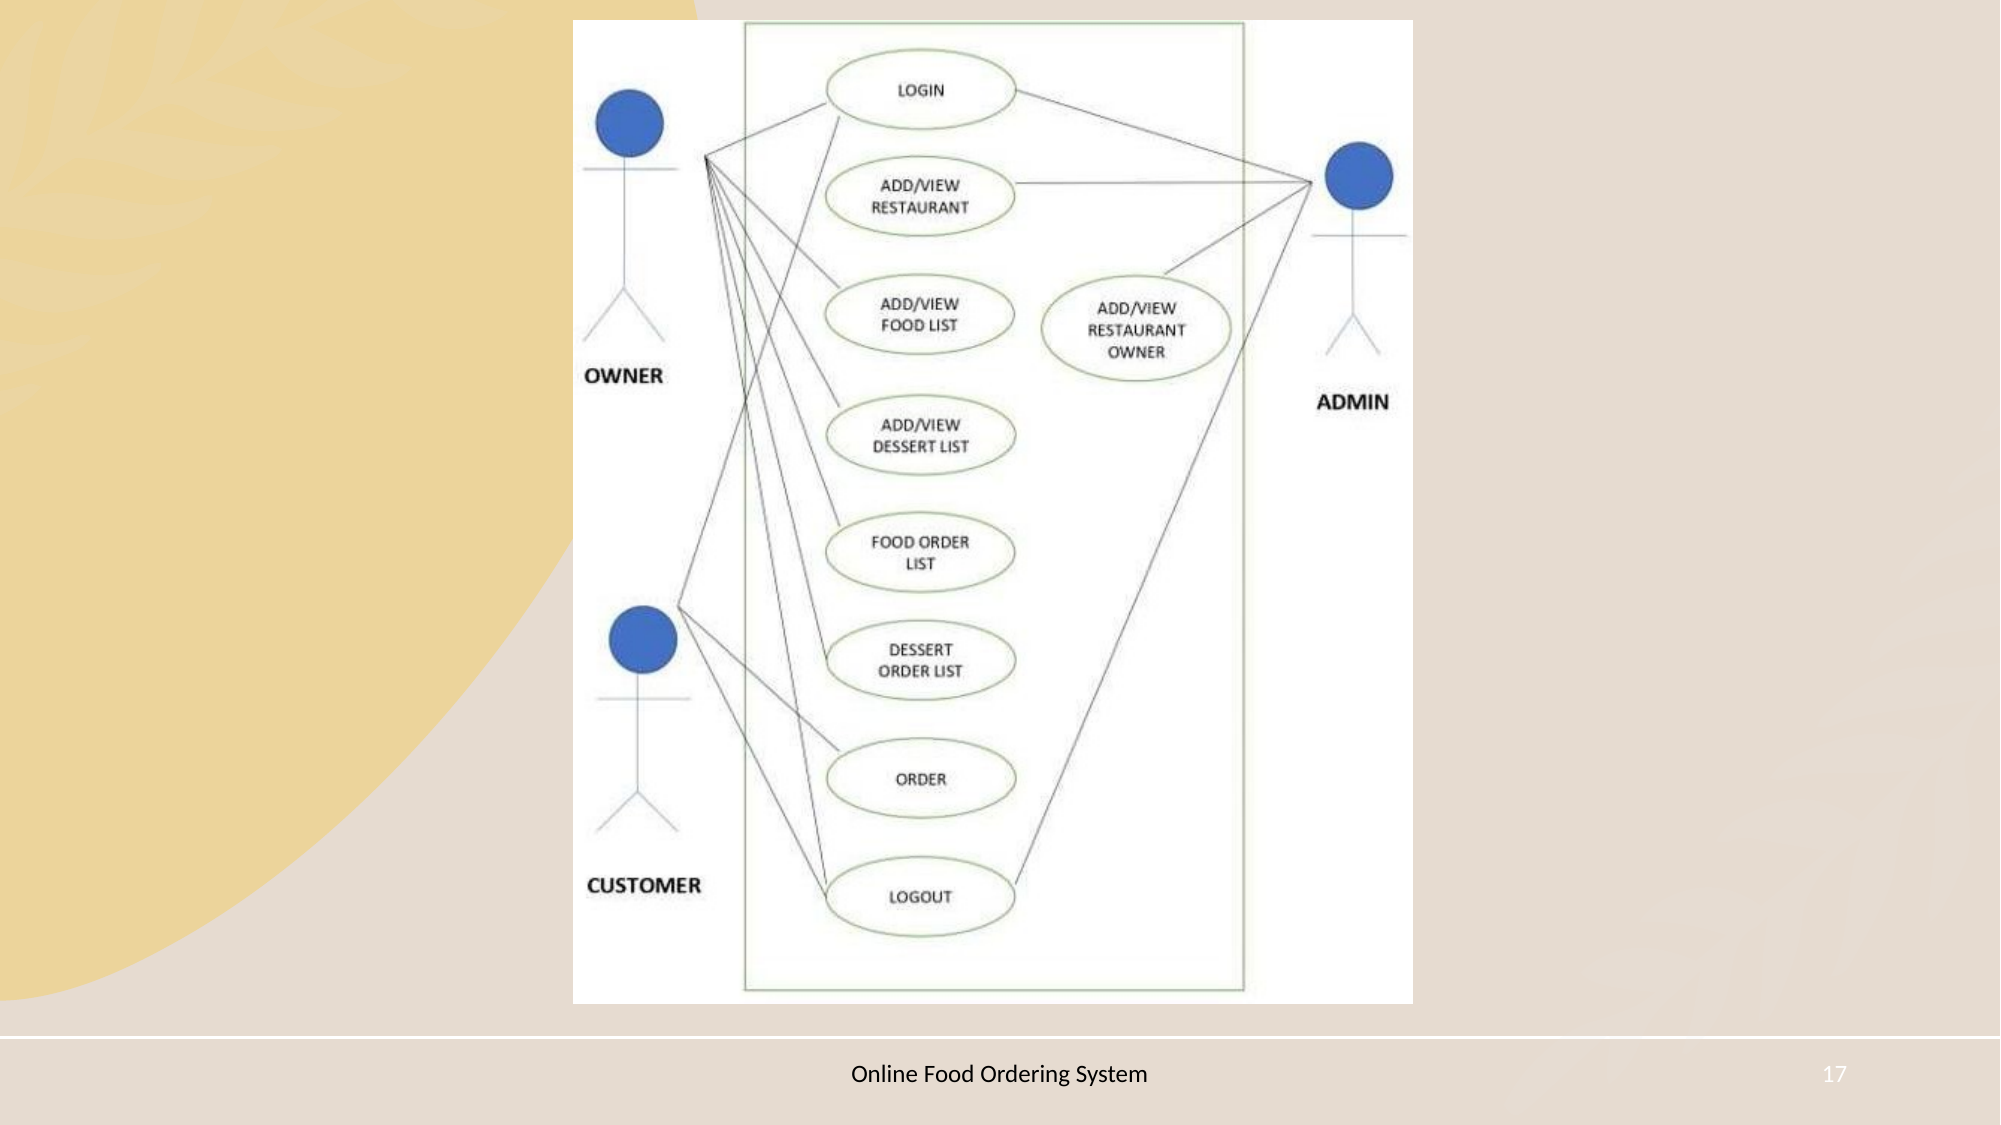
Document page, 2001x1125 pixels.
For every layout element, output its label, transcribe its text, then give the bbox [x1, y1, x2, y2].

slide_number 17 [1412, 1042, 1863, 1103]
footer Online Food Ordering System [662, 1042, 1338, 1103]
picture [573, 20, 1413, 1004]
